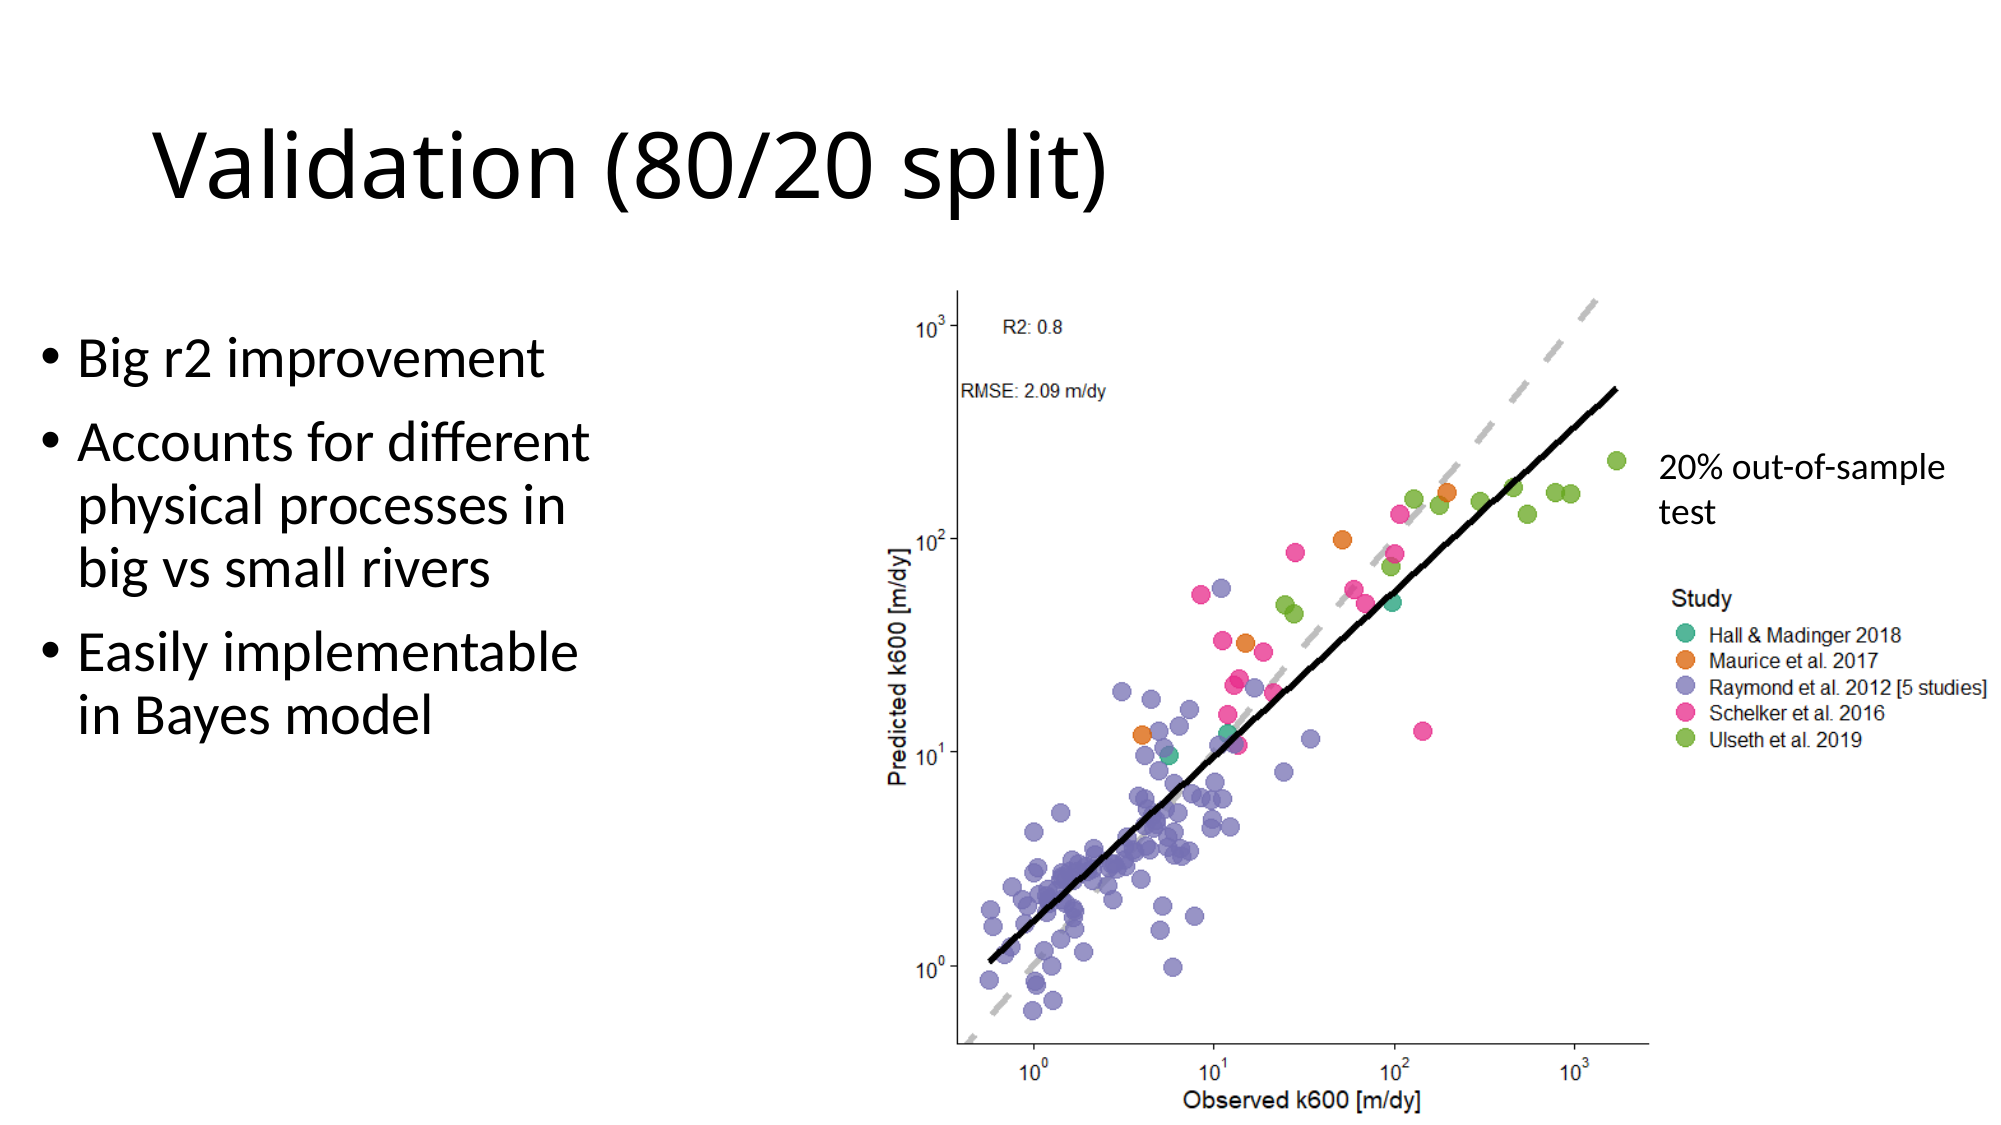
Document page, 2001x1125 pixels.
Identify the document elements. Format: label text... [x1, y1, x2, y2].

list Big r2 improvement Accounts for different physical processes in big vs small rivers Easily implementable in Bayes model [25, 320, 624, 1034]
picture [874, 279, 2000, 1125]
title Validation (80/20 split) [137, 59, 1863, 278]
